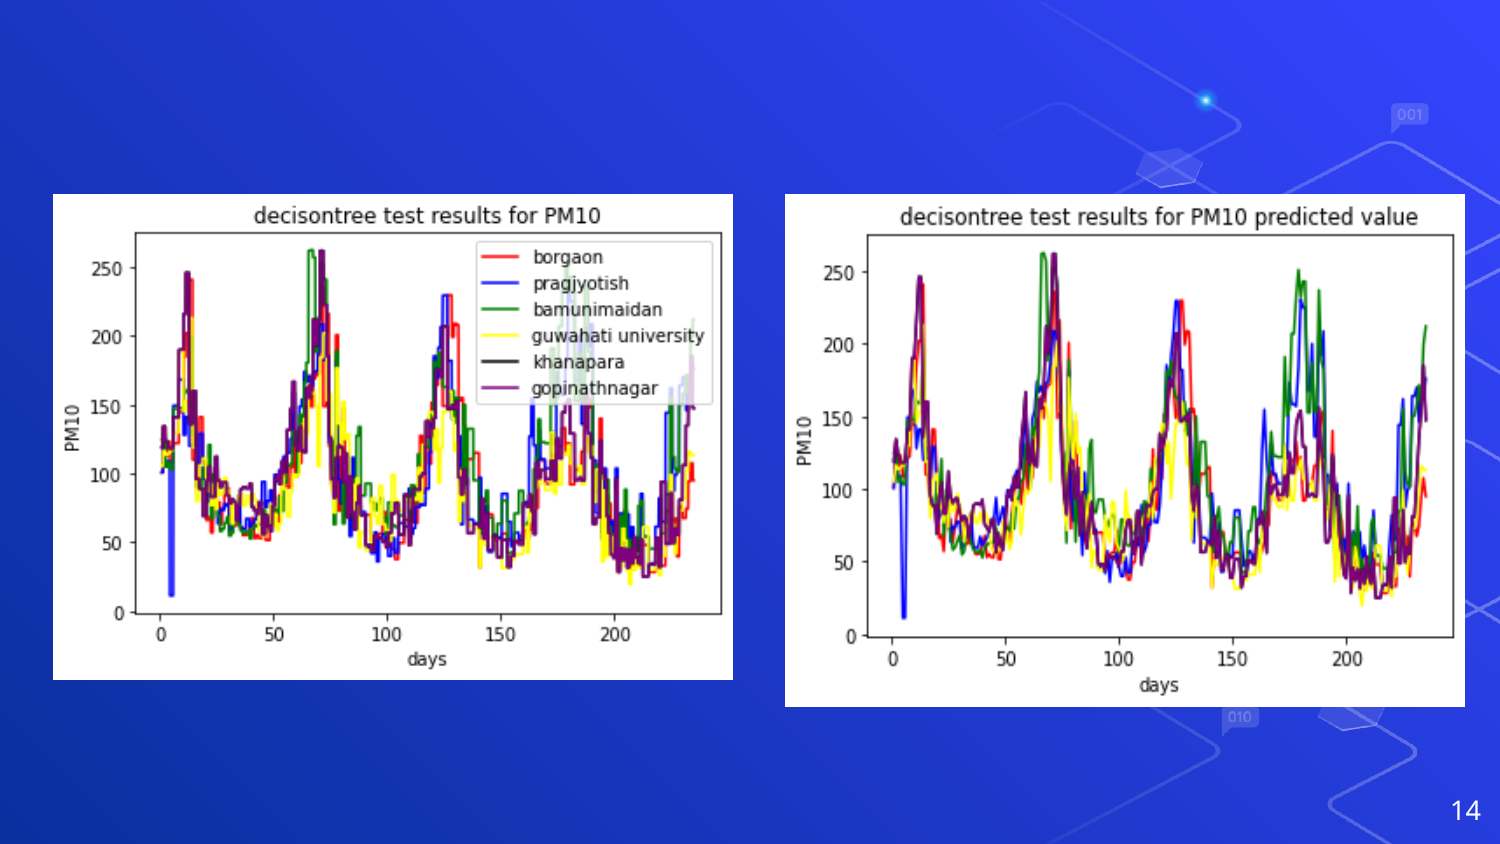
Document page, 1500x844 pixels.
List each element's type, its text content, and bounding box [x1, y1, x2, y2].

picture [0, 0, 1500, 844]
slide_number 14 [1391, 779, 1482, 844]
